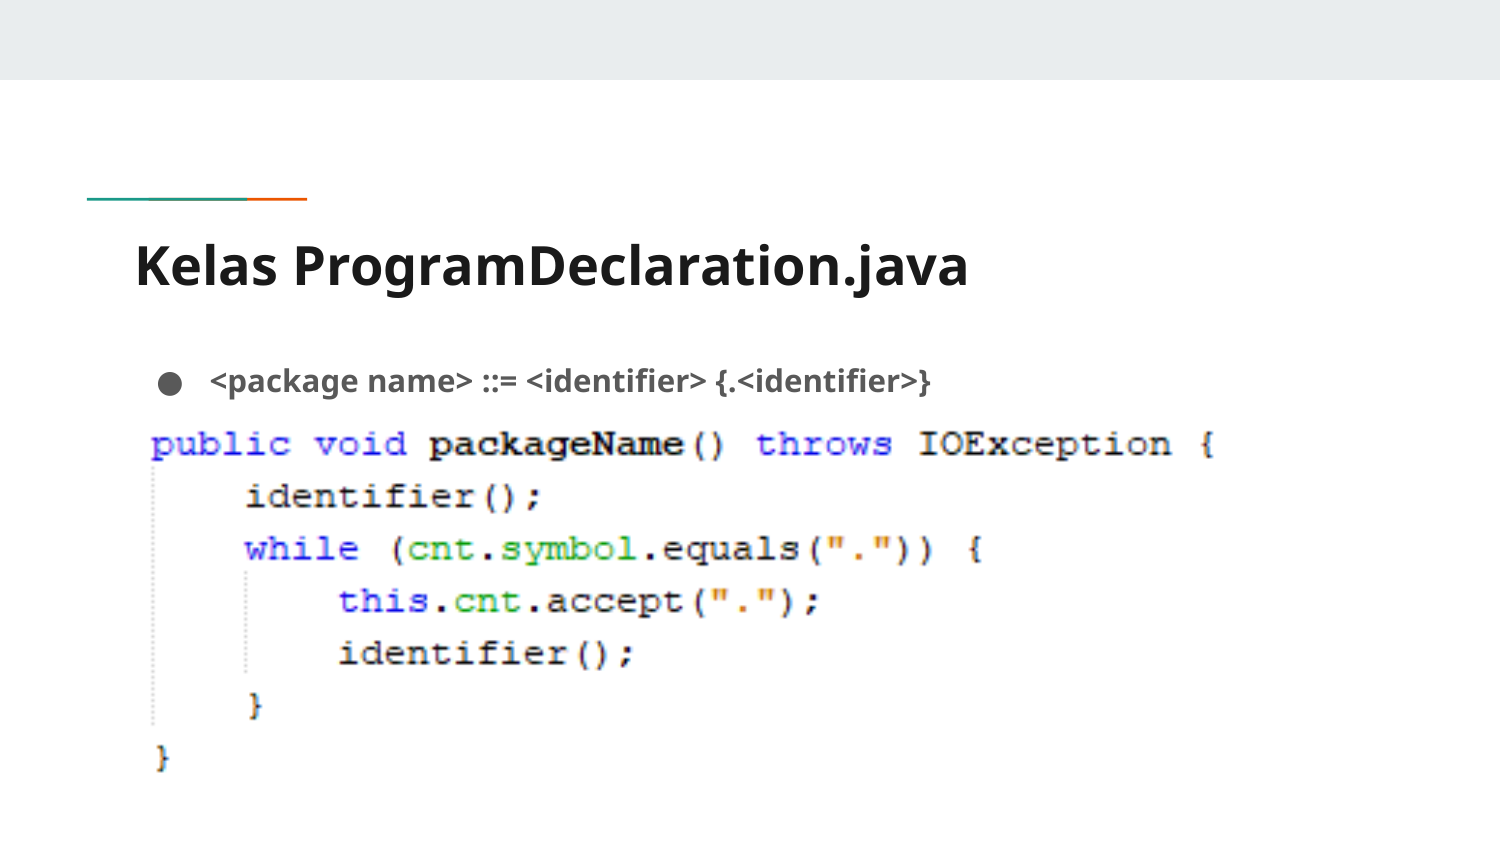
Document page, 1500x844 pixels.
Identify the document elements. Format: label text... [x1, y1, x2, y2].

list <package name> ::= <identifier> {.<identifier>} [119, 341, 1381, 712]
title Kelas ProgramDeclaration.java [119, 216, 1381, 305]
picture [135, 421, 1234, 794]
